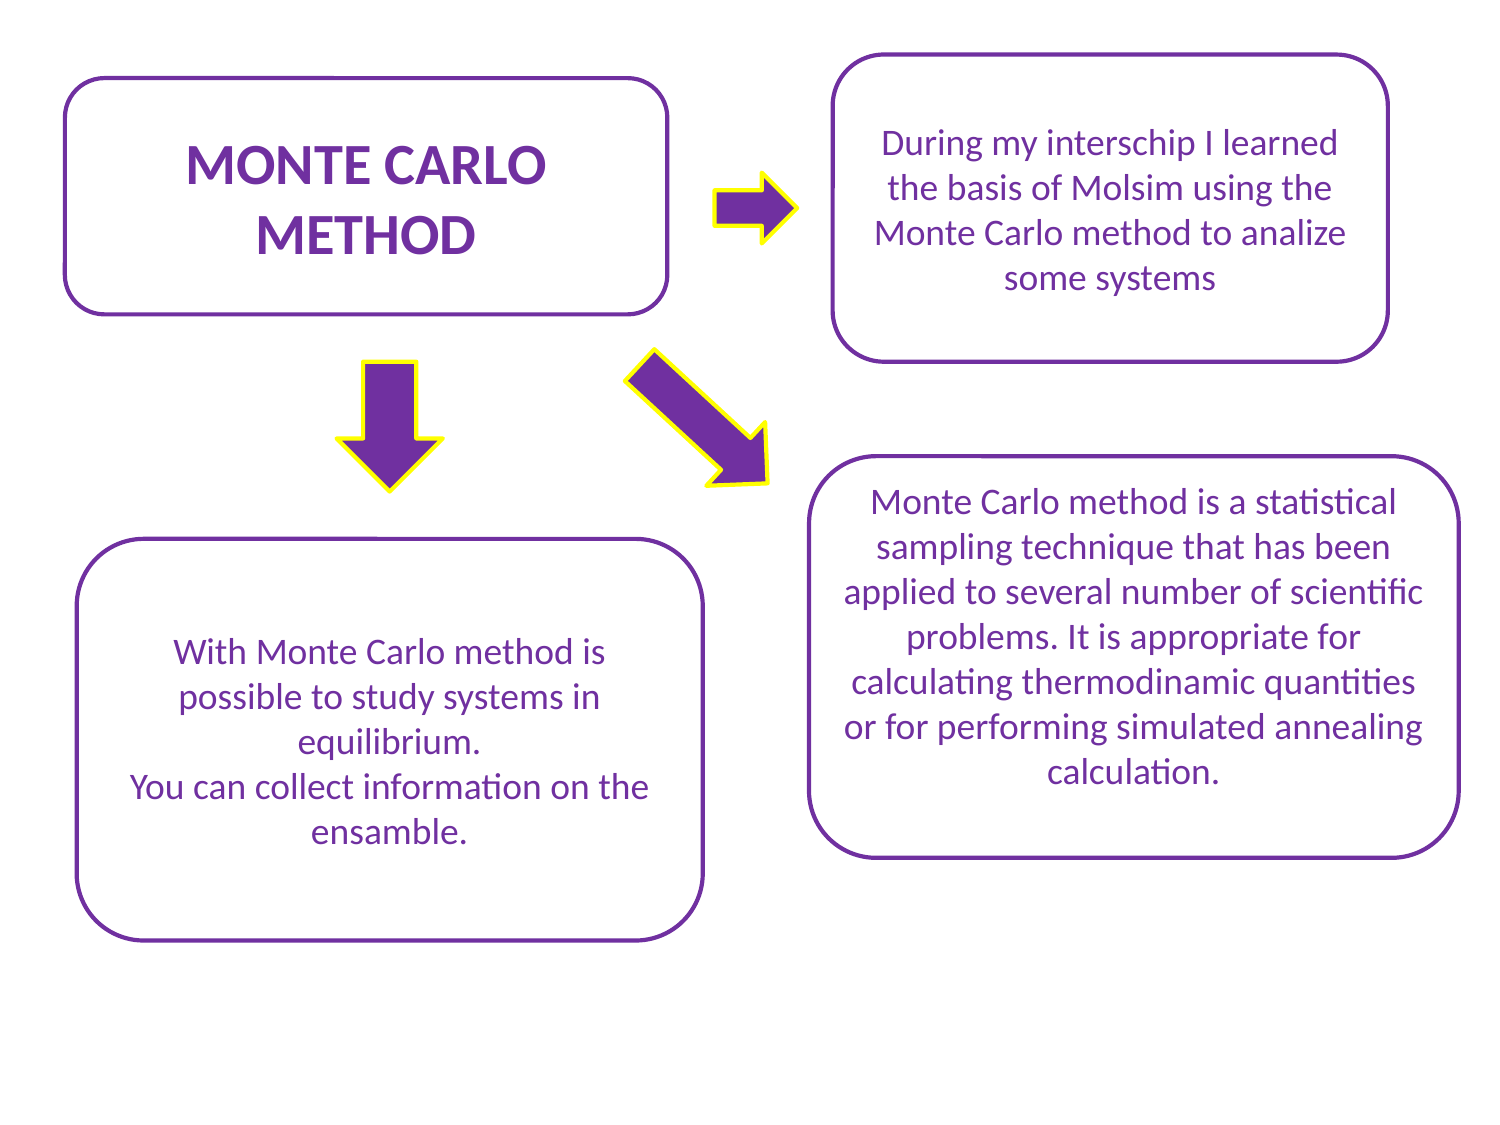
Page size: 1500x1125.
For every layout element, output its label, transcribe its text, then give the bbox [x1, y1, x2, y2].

text_box [622, 347, 770, 488]
text_box [334, 359, 445, 494]
text_box [712, 170, 800, 246]
text_box MONTE CARLO METHOD [62, 75, 670, 317]
text_box Monte Carlo method is a statistical sampling technique that has been applied to several number of scientific problems. It is appropriate for calculating thermodinamic quantities or for performing simulated annealing calculation. [806, 454, 1461, 860]
text_box During my interschip I learned the basis of Molsim using the Monte Carlo method to analize some systems [830, 52, 1390, 364]
text_box With Monte Carlo method is possible to study systems in equilibrium. You can collect information on the ensamble. [74, 536, 705, 943]
